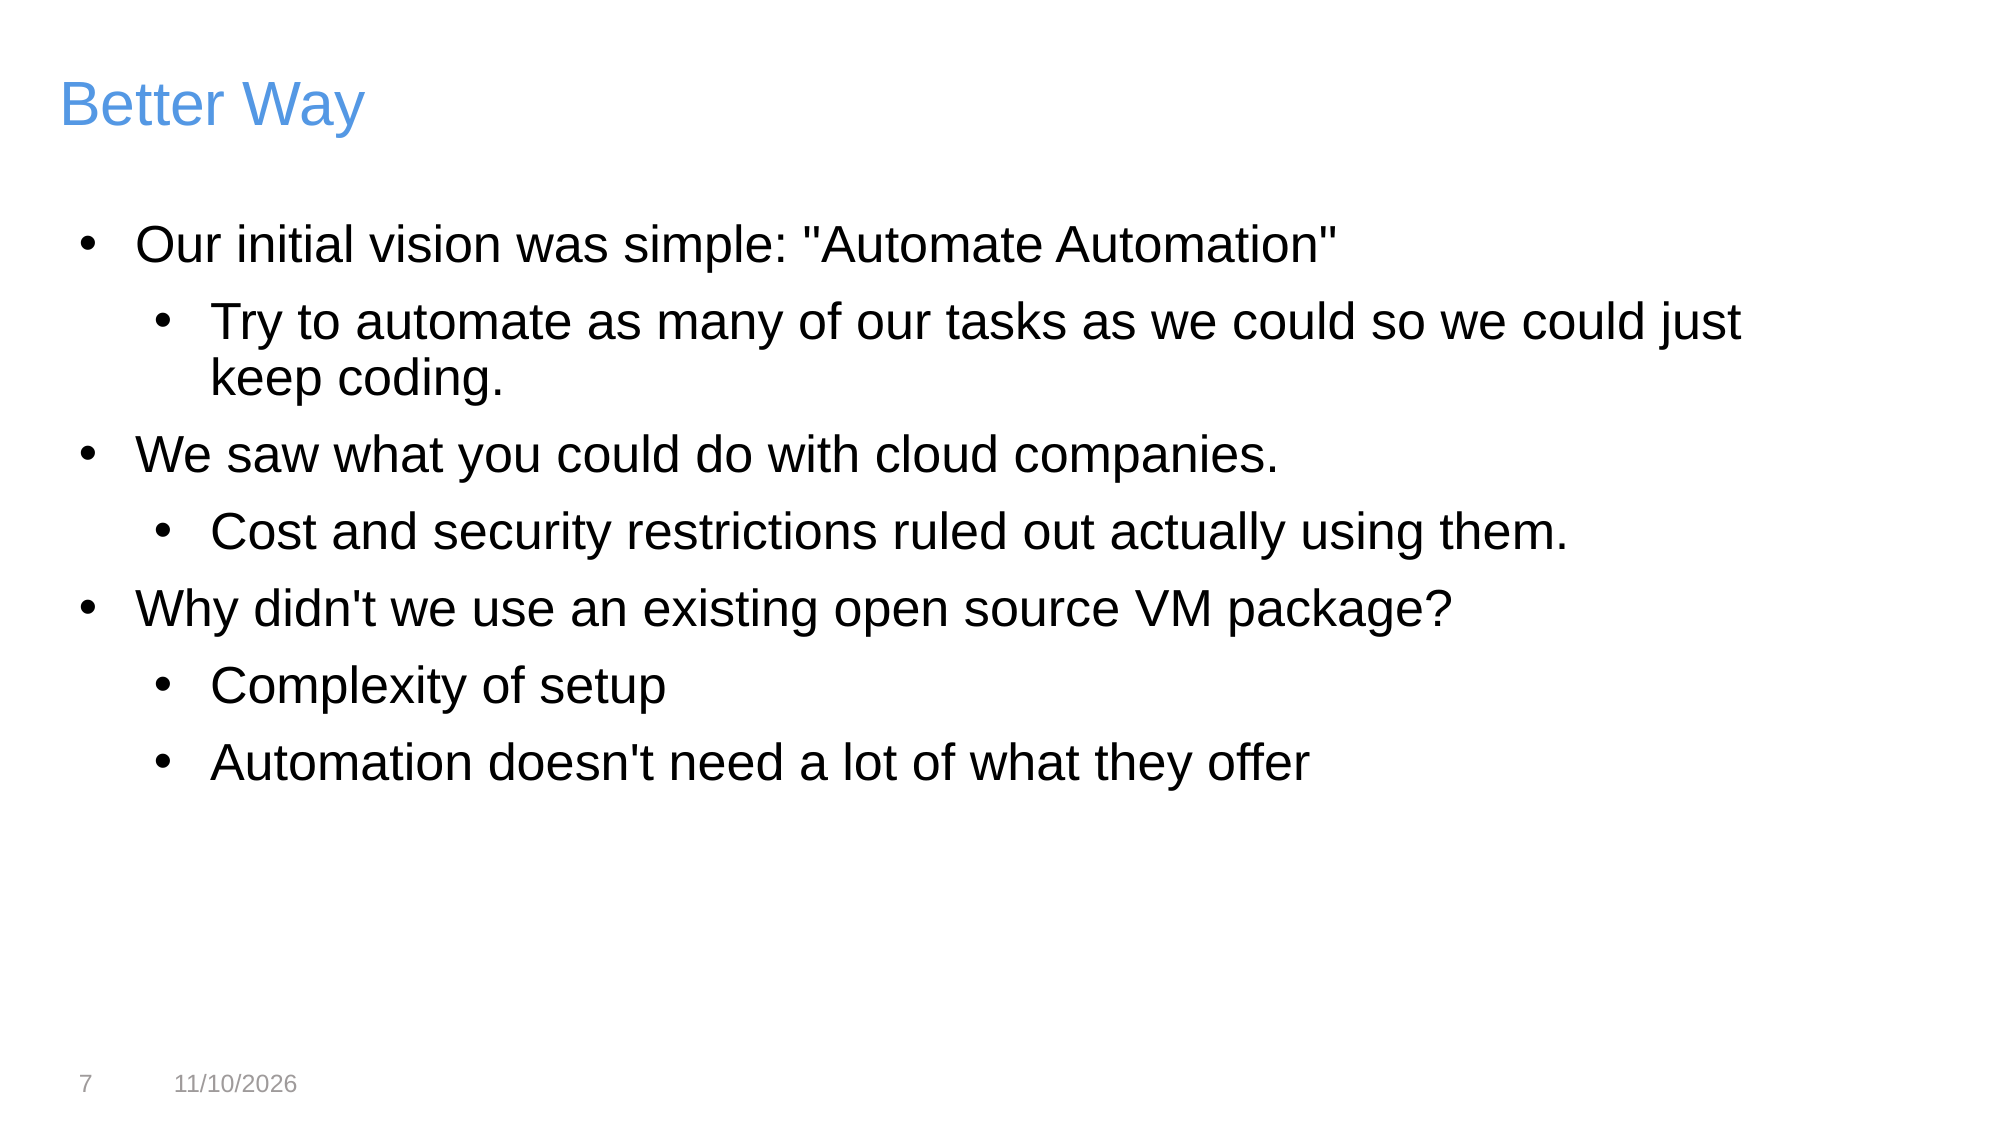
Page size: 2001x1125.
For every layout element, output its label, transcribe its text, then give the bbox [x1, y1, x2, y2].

list Better Way [44, 63, 1921, 210]
text_box Our initial vision was simple: "Automate Automation" Try to automate as many of our tasks as we could so we could just keep coding. We saw what you could do with cloud companies. Cost and security restrictions ruled out actually using them. Why didn't we use an existing open source VM package? Complexity of setup Automation doesn't need a lot of what they offer [63, 209, 1852, 1000]
text_box [63, 186, 1946, 951]
slide_number 7 [63, 1061, 159, 1103]
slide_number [159, 1061, 609, 1103]
